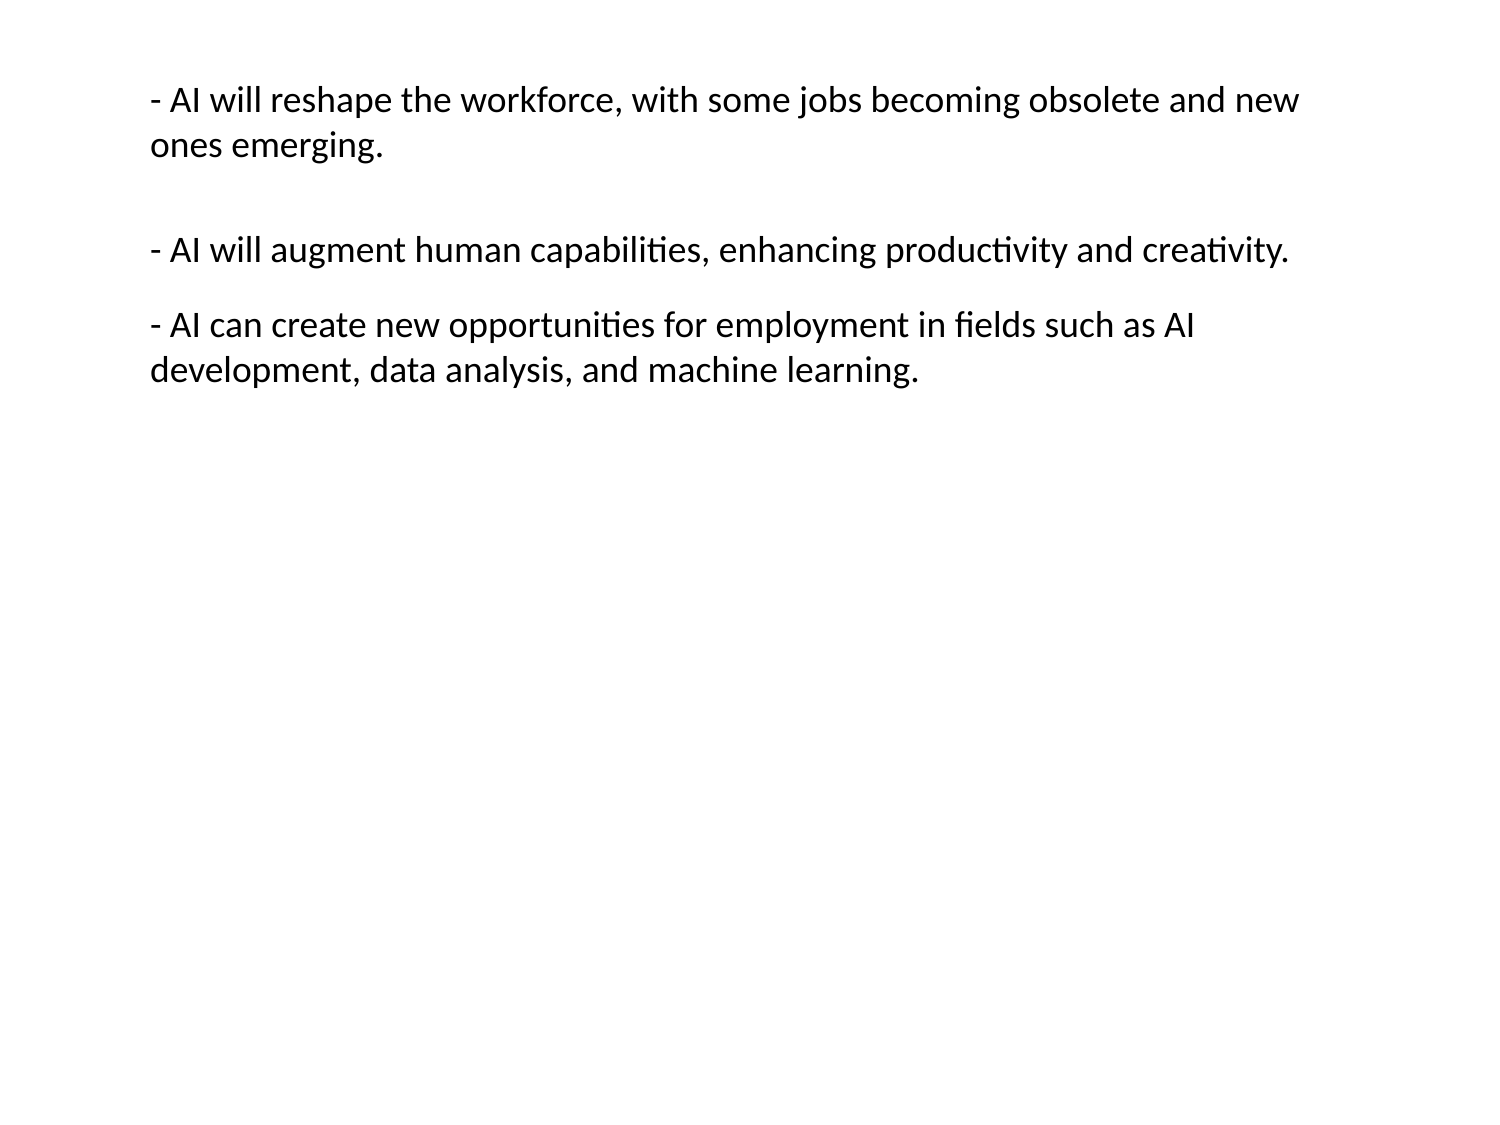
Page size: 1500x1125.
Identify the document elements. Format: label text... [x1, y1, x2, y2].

text_box - AI will augment human capabilities, enhancing productivity and creativity. [149, 224, 1350, 271]
text_box - AI can create new opportunities for employment in fields such as AI development, data analysis, and machine learning. [149, 299, 1350, 390]
text_box - AI will reshape the workforce, with some jobs becoming obsolete and new ones emerging. [149, 74, 1350, 165]
